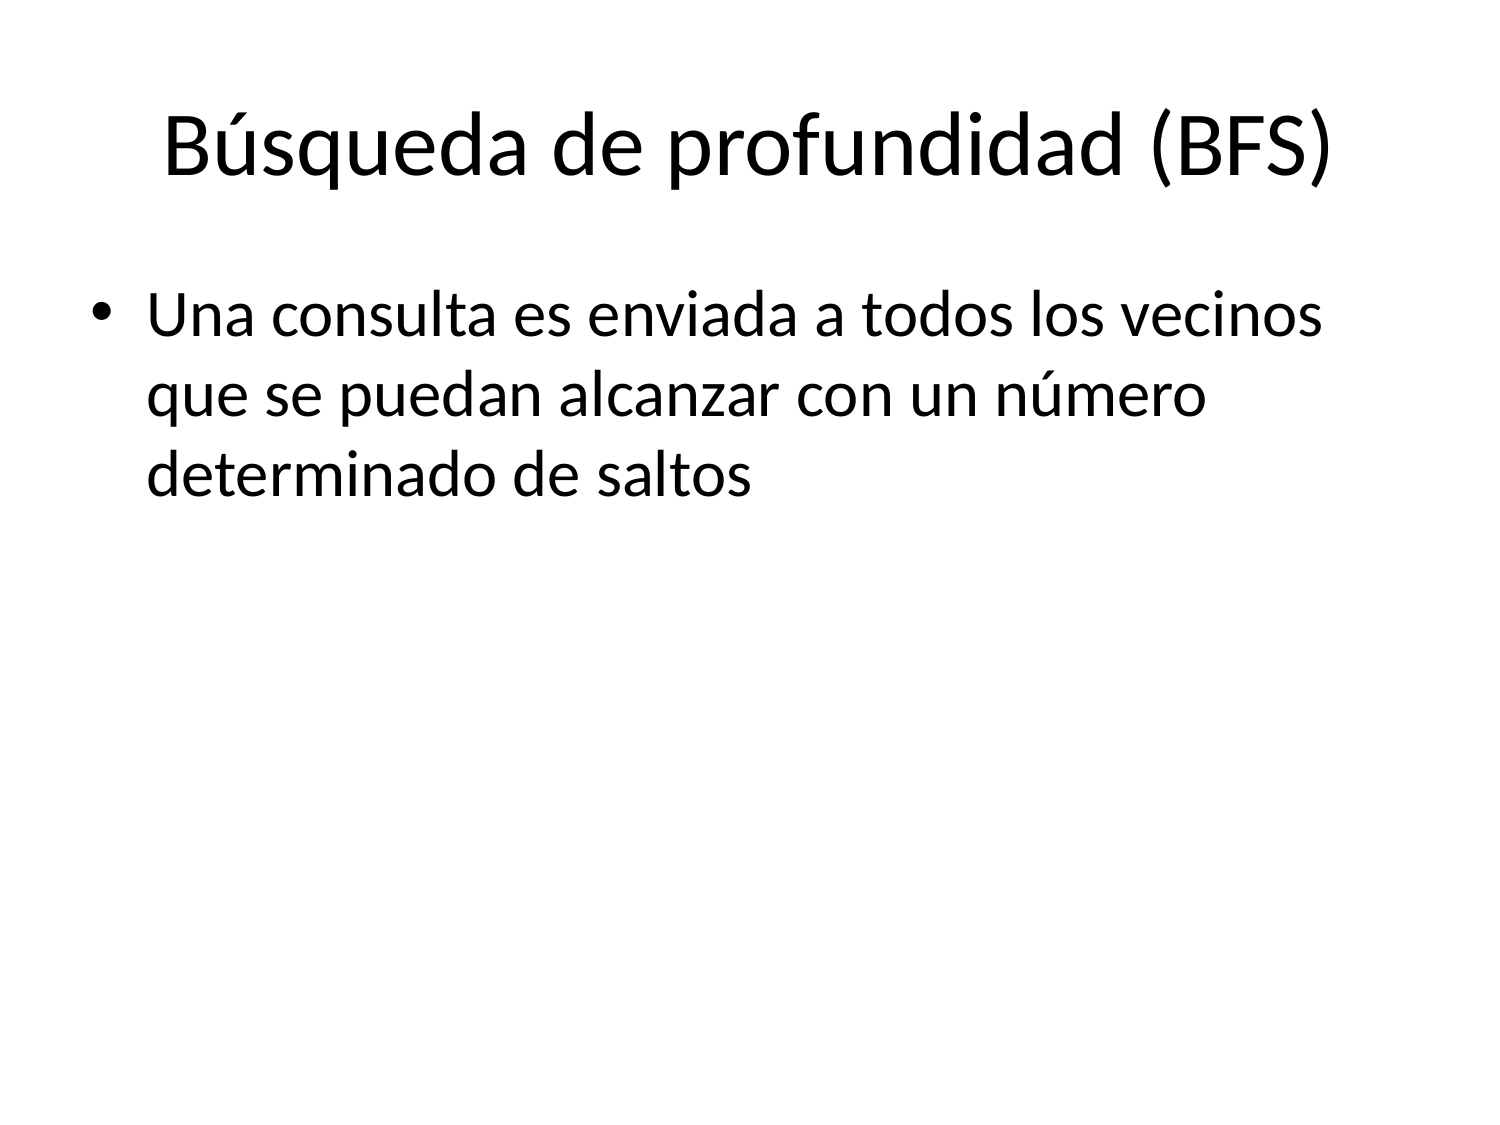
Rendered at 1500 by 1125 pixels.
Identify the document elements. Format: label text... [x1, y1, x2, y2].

list Una consulta es enviada a todos los vecinos que se puedan alcanzar con un número determinado de saltos [75, 262, 1425, 1005]
title Búsqueda de profundidad (BFS) [75, 45, 1425, 233]
